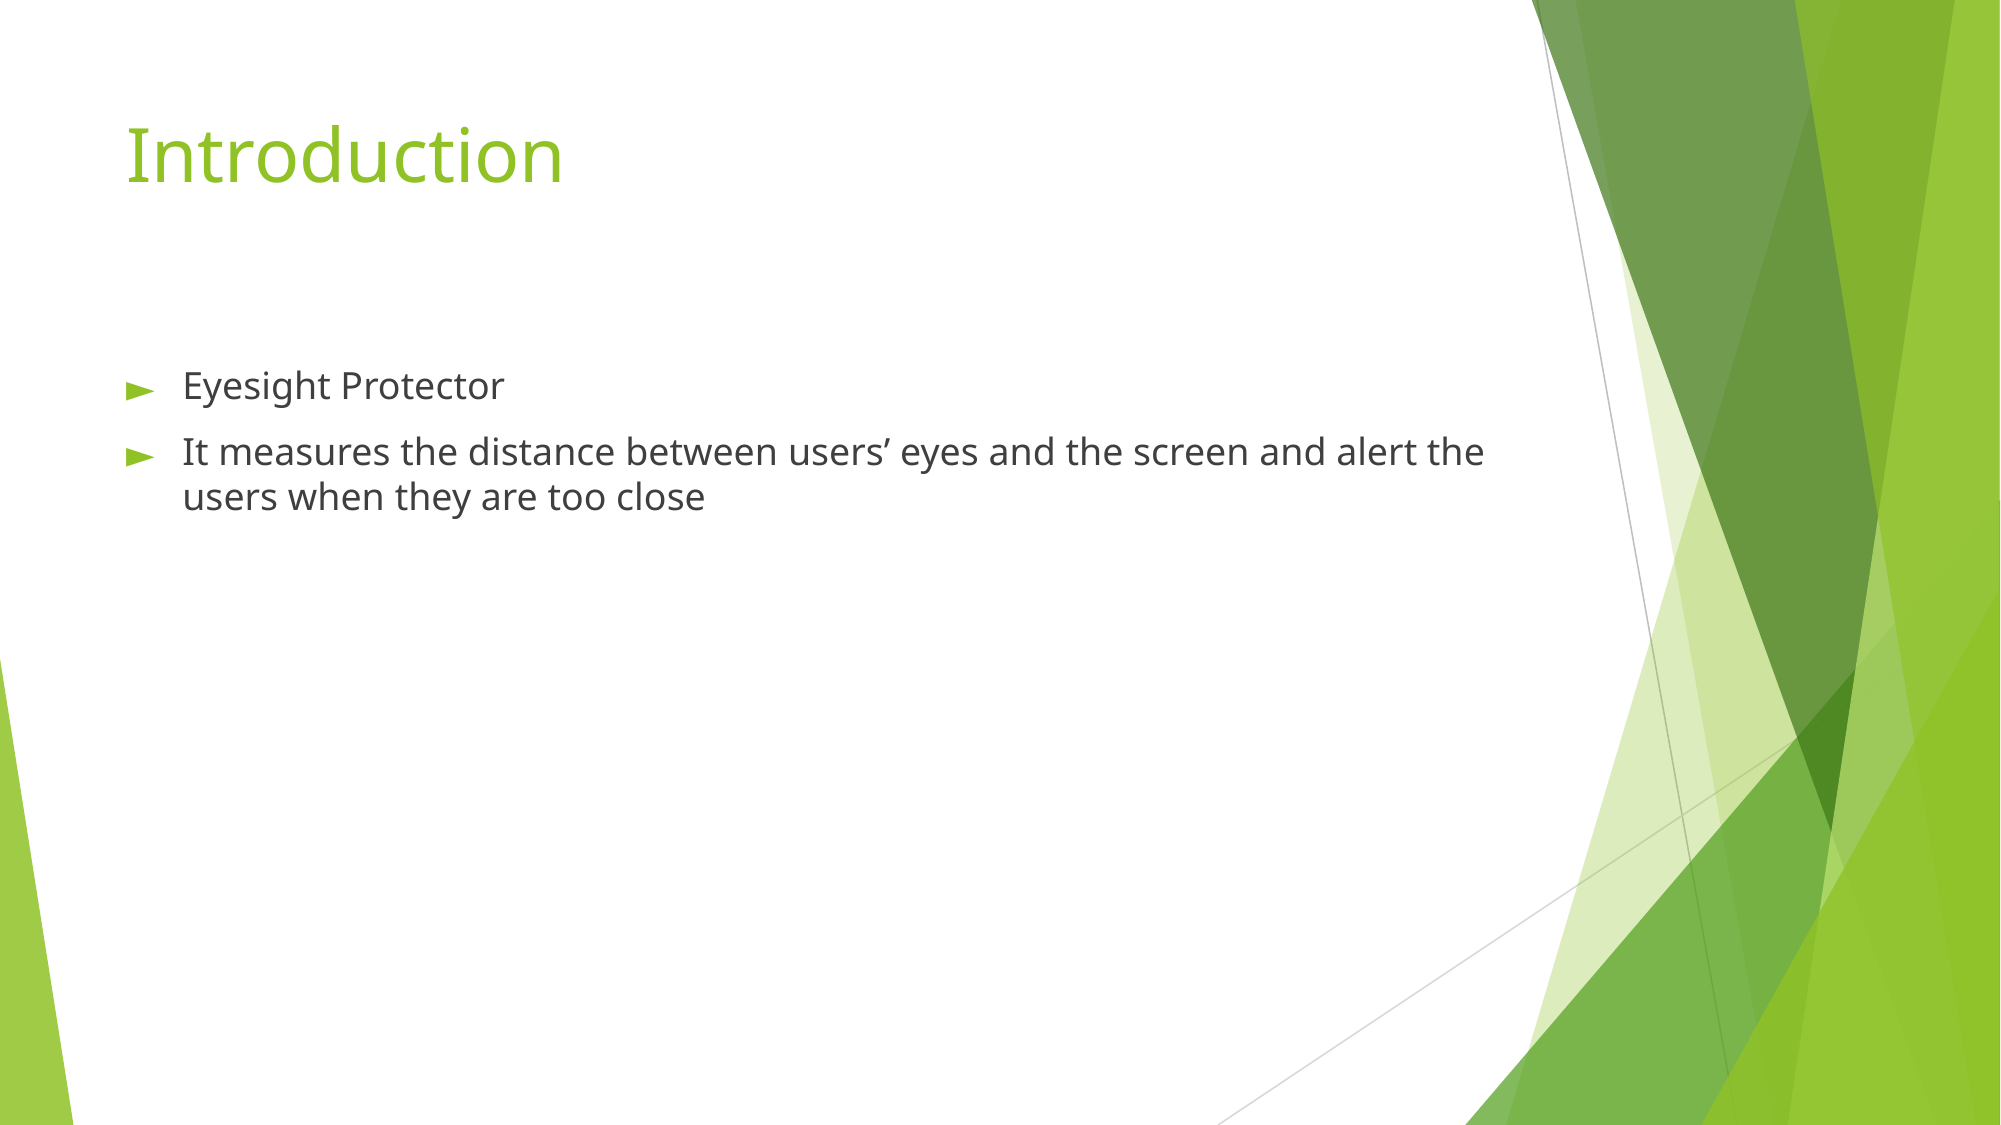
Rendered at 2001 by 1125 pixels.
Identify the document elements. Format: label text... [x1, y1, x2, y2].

title Introduction [111, 99, 1522, 317]
list Eyesight Protector It measures the distance between users’ eyes and the screen and alert the users when they are too close [111, 354, 1522, 992]
